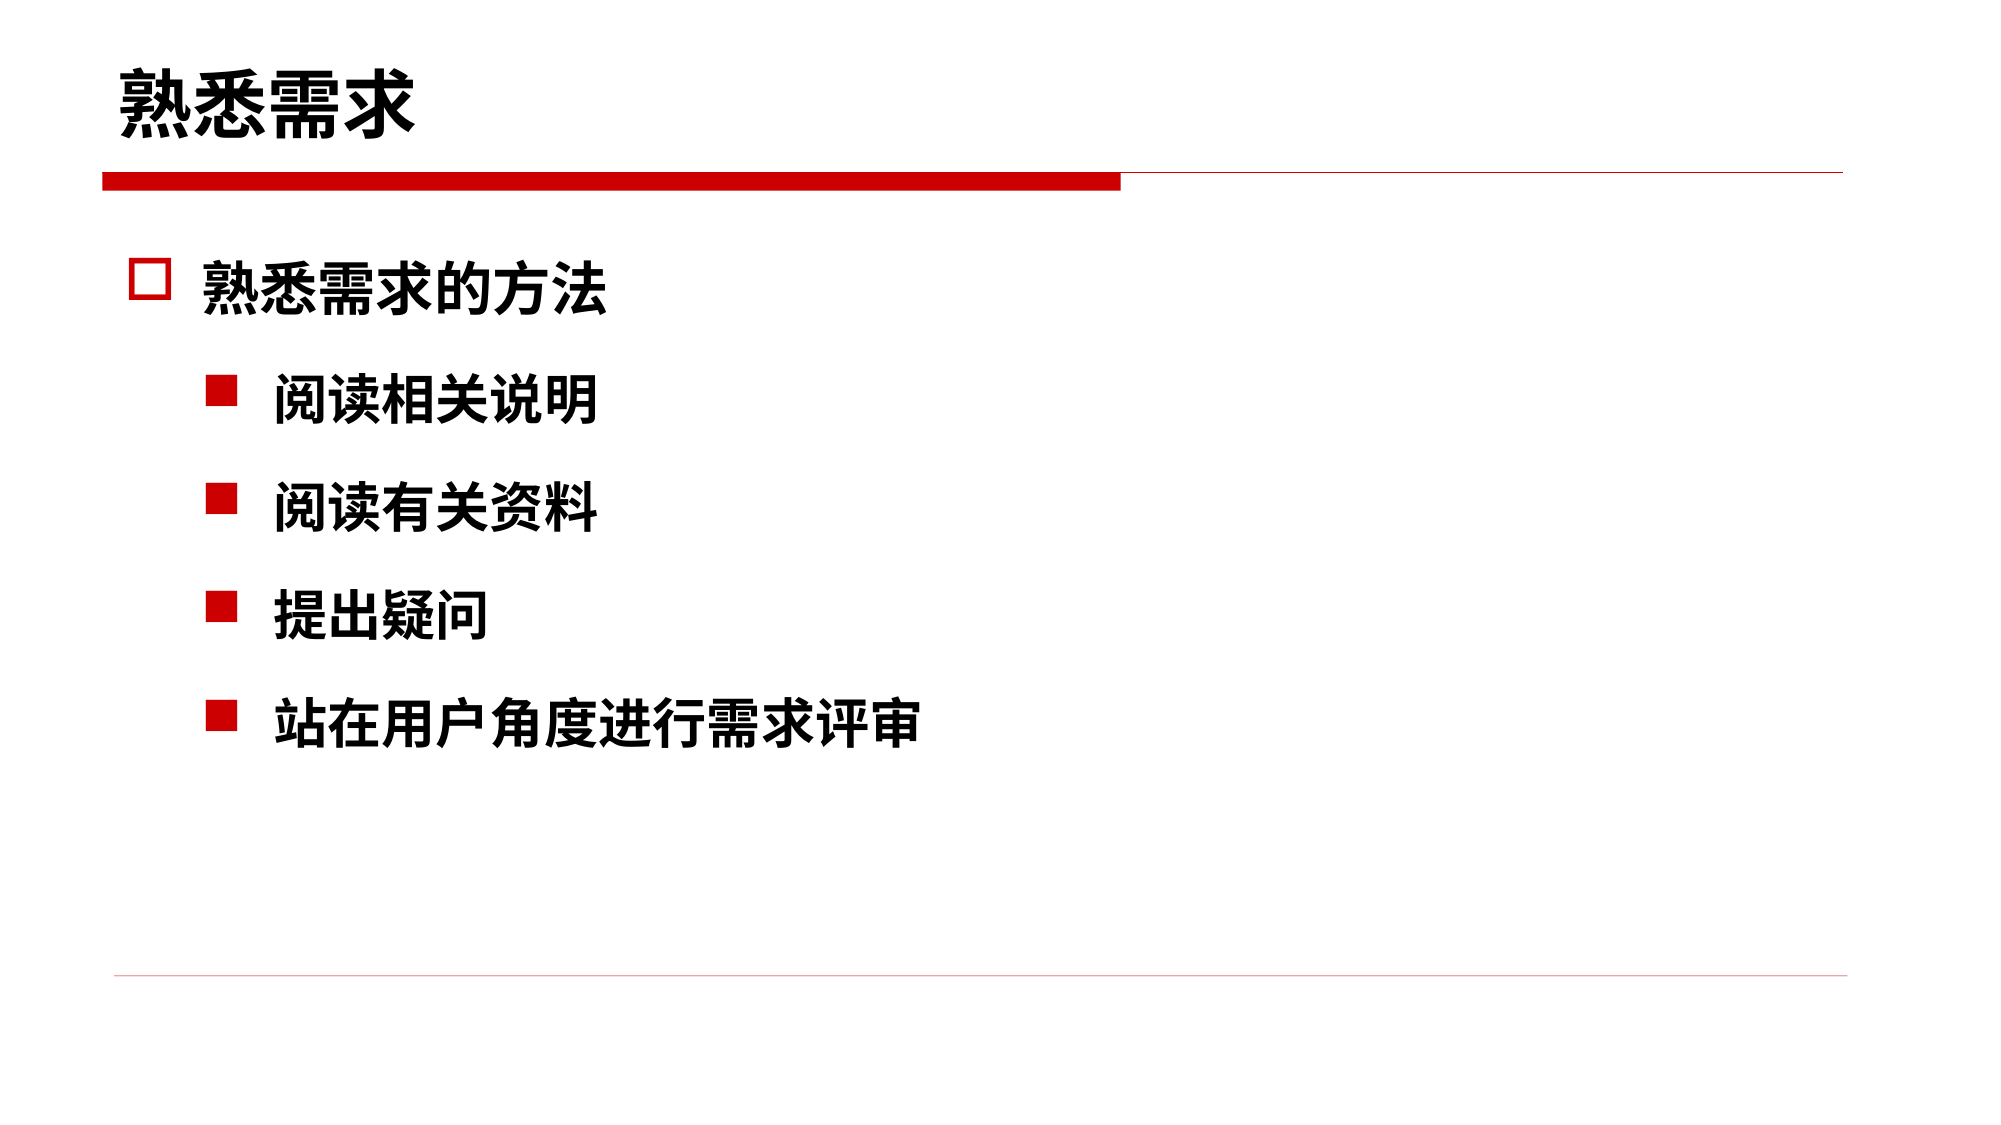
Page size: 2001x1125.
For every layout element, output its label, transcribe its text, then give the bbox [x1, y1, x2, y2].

list 熟悉需求的方法 阅读相关说明 阅读有关资料 提出疑问 站在用户角度进行需求评审 [109, 209, 1860, 910]
title 熟悉需求 [102, 19, 1853, 155]
